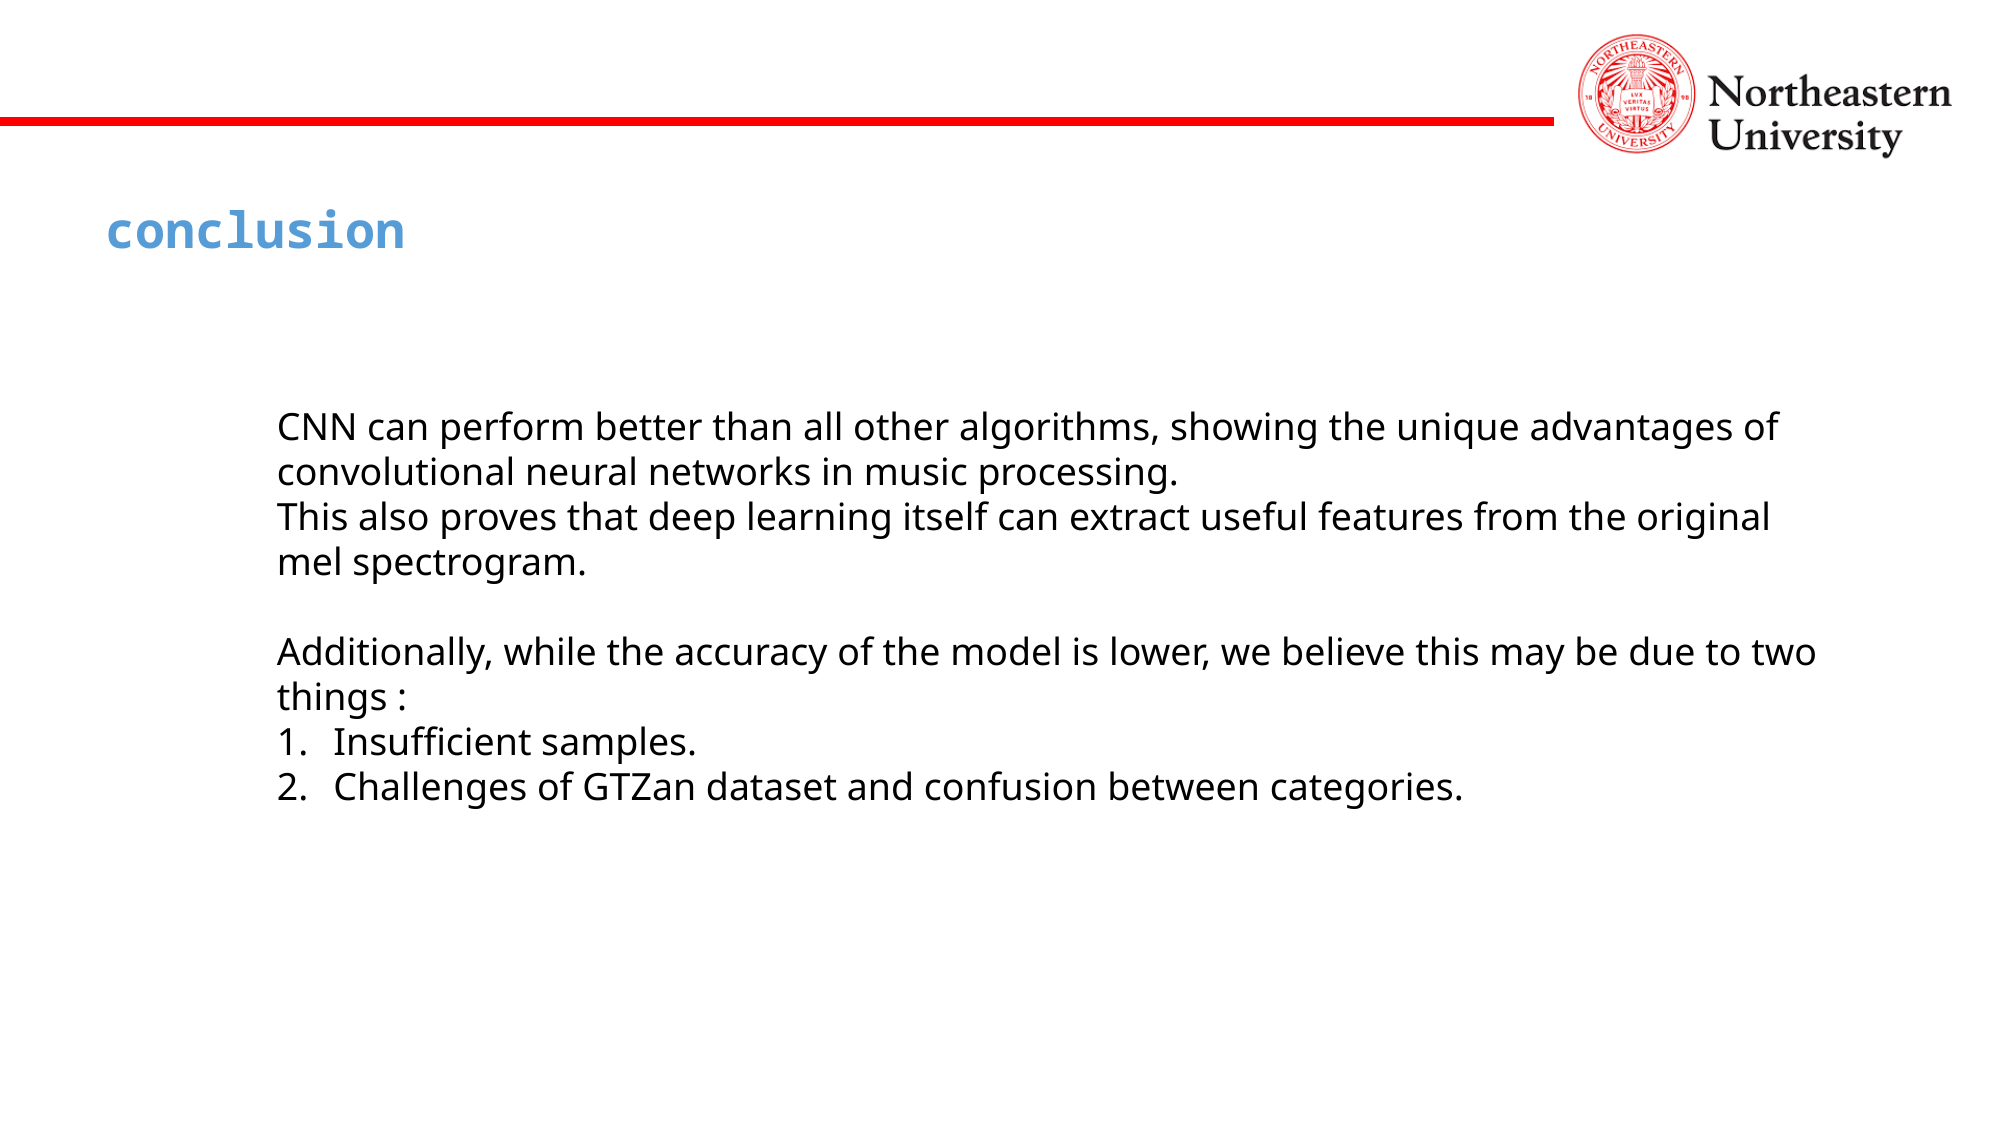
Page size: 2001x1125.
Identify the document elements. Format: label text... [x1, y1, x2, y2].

text_box conclusion [91, 191, 1367, 267]
text_box CNN can perform better than all other algorithms, showing the unique advantages of convolutional neural networks in music processing. This also proves that deep learning itself can extract useful features from the original mel spectrogram. Additionally, while the accuracy of the model is lower, we believe this may be due to two things : Insufficient samples. Challenges of GTZan dataset and confusion between categories. [262, 395, 1852, 816]
picture [1569, 25, 1961, 166]
